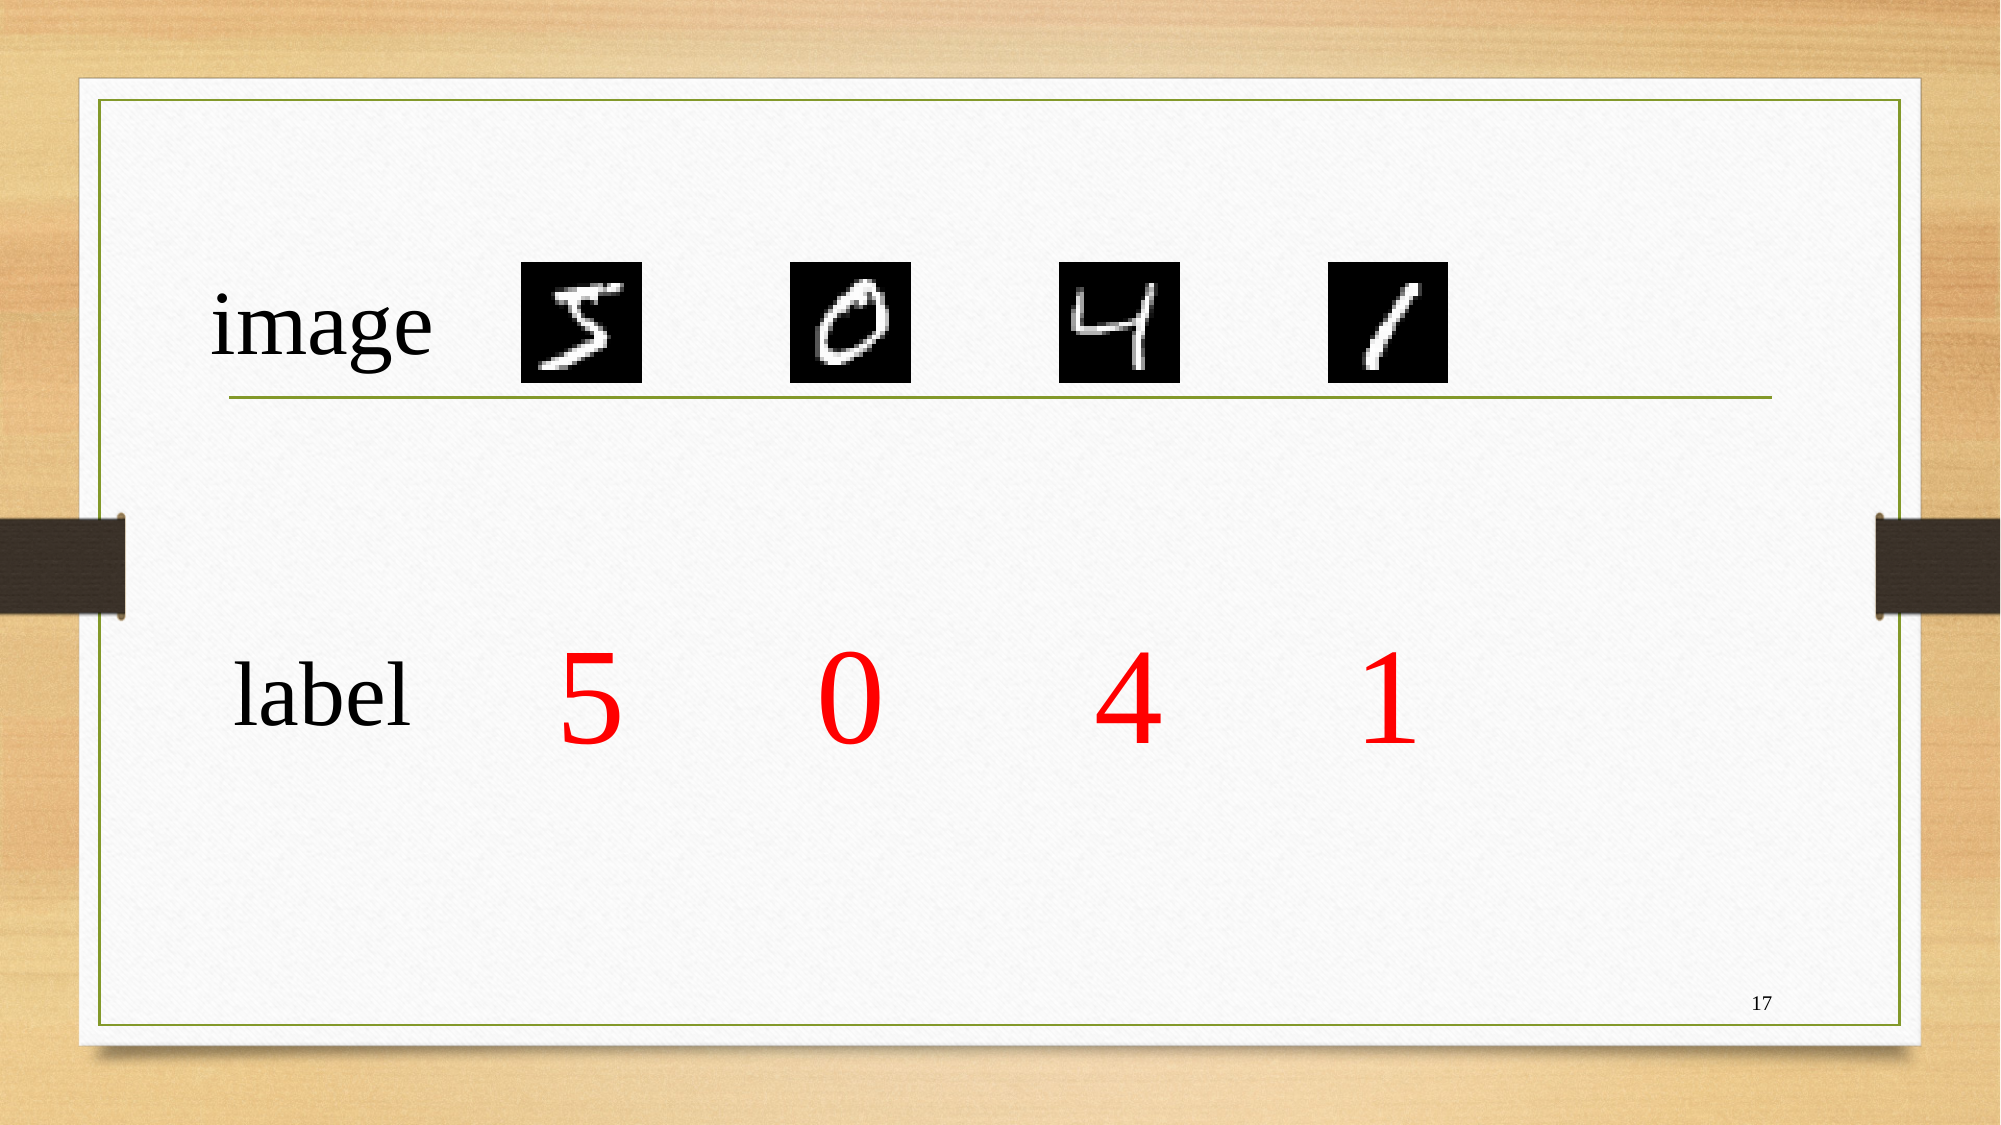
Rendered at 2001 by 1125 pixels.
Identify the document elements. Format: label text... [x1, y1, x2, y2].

slide_number 17 [1698, 979, 1788, 1025]
text_box 4 [1079, 599, 1178, 779]
text_box label [218, 626, 428, 752]
text_box 0 [801, 599, 900, 779]
text_box 5 [541, 599, 641, 779]
text_box 1 [1339, 599, 1439, 779]
text_box image [195, 256, 450, 381]
picture [0, 0, 2001, 1125]
